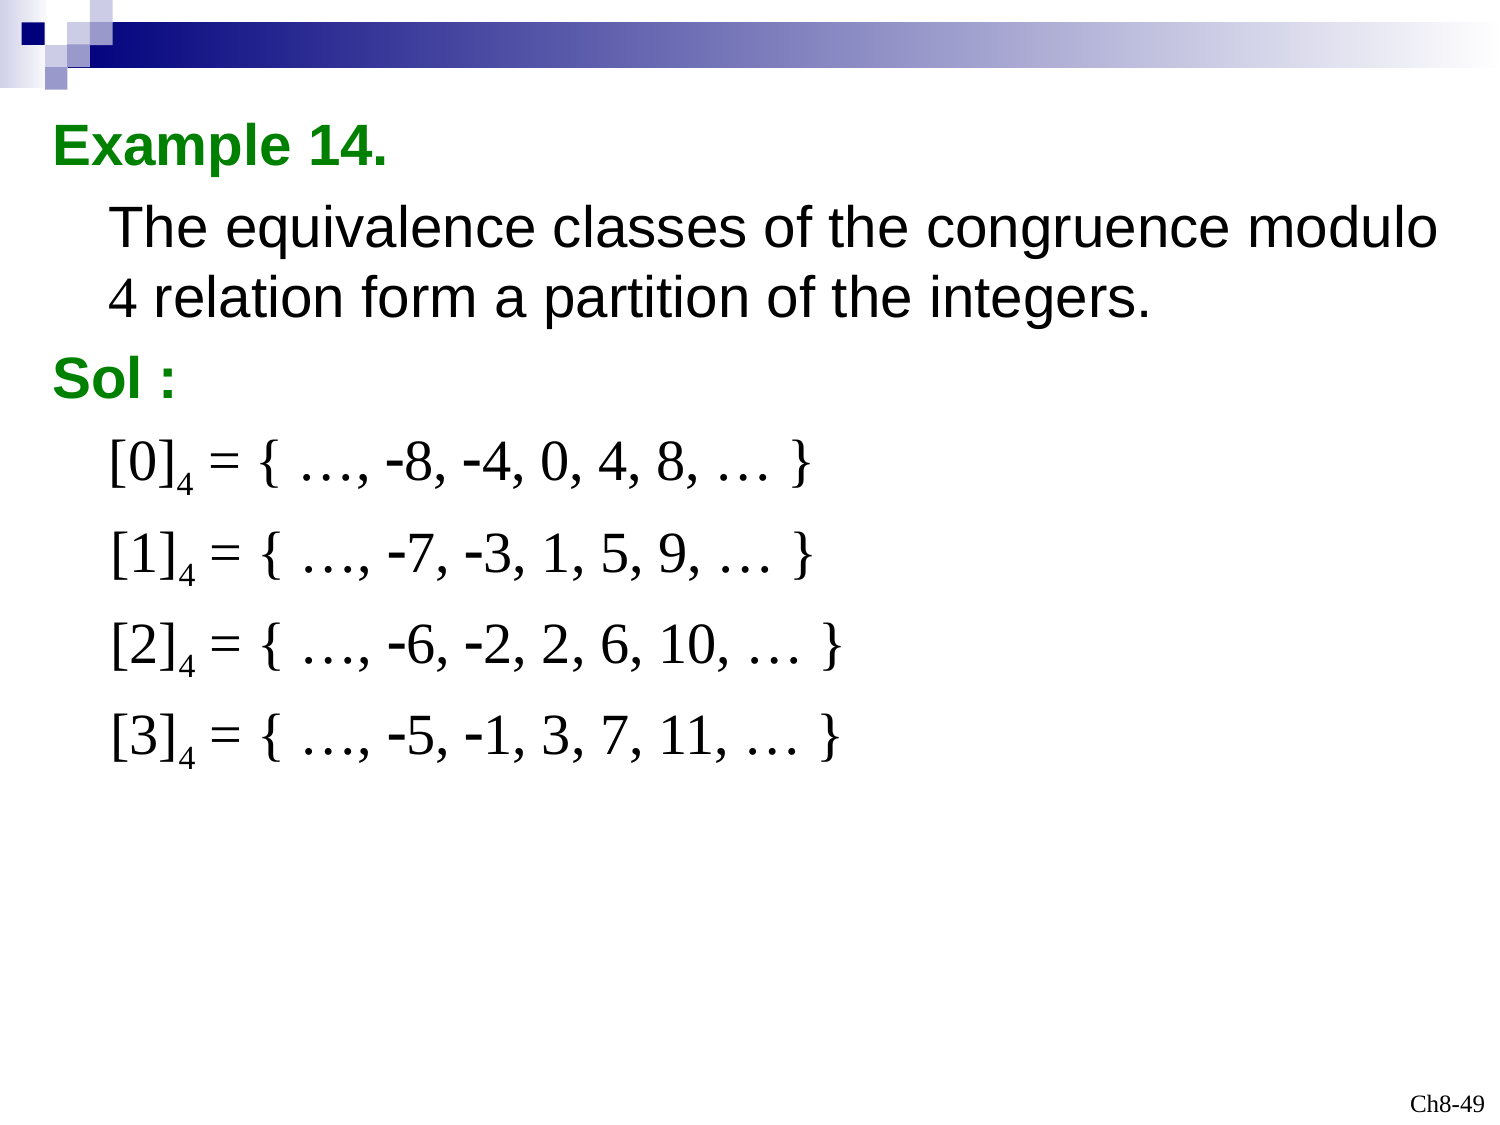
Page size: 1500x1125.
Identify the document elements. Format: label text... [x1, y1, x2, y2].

text_box Example 14. The equivalence classes of the congruence modulo 4 relation form a partition of the integers. Sol : [0]4 = { …, -8, -4, 0, 4, 8, … } [1]4 = { …, -7, -3, 1, 5, 9, … } [2]4 = { …, -6, -2, 2, 6, 10, … } [3]4 = { …, -5, -1, 3, 7, 11, … } [37, 99, 1463, 775]
slide_number Ch8- [1149, 1049, 1500, 1125]
